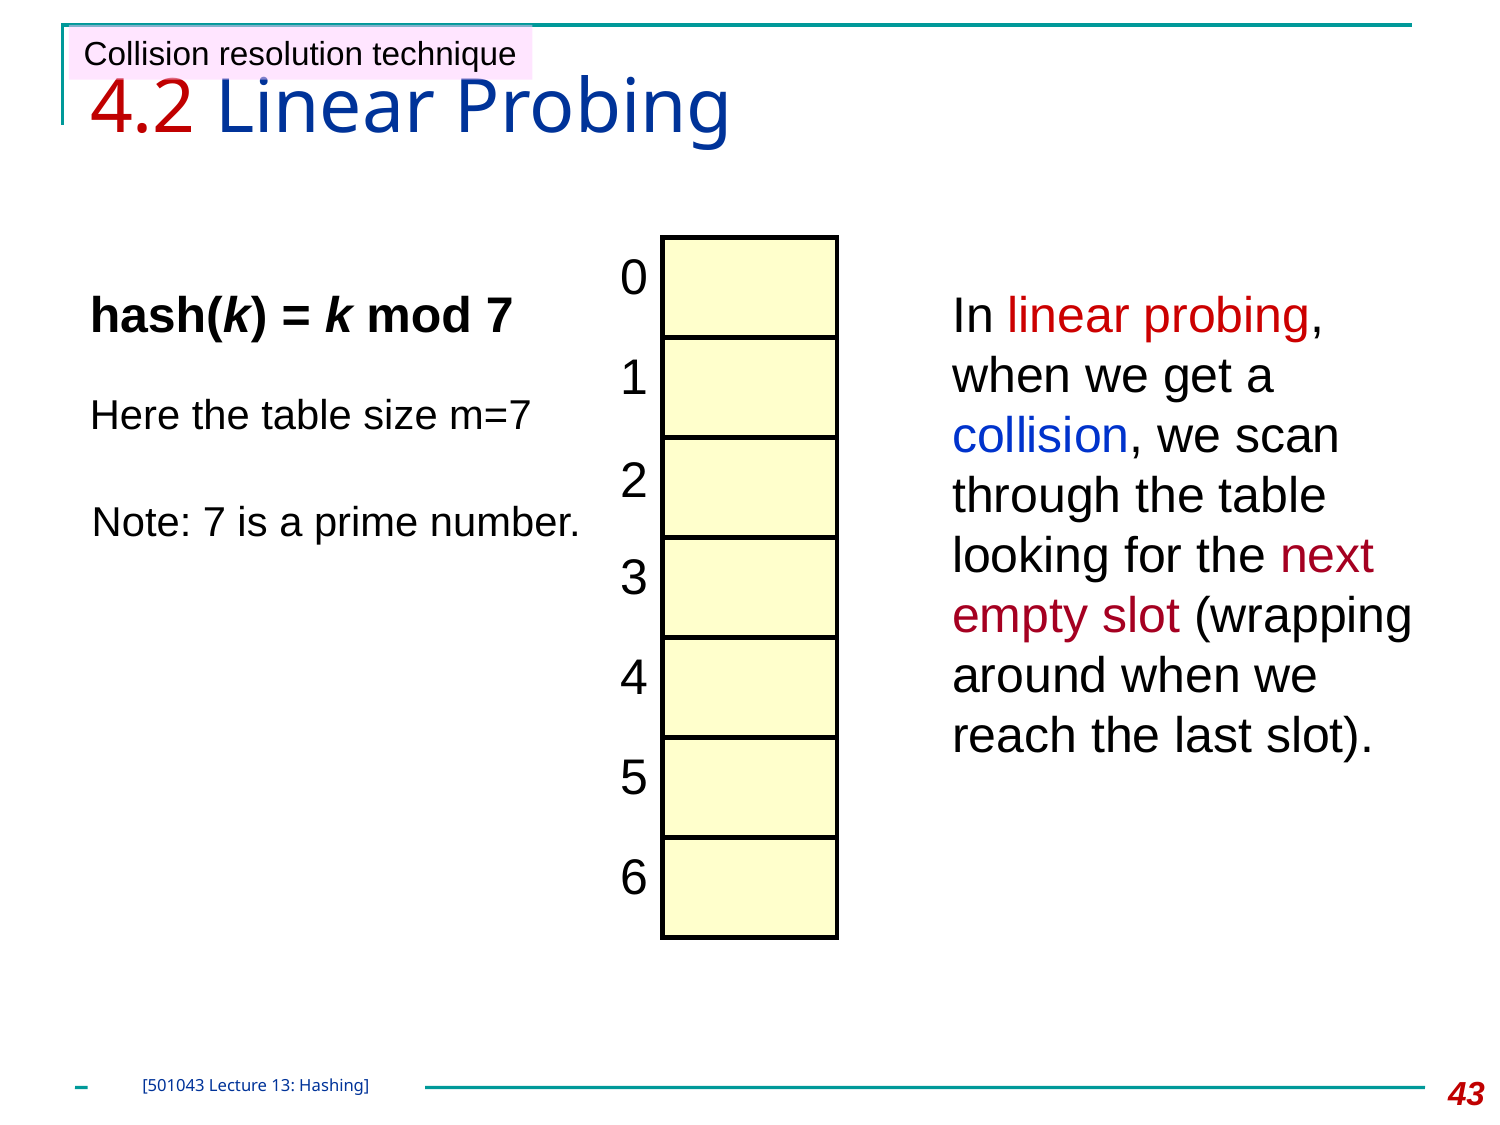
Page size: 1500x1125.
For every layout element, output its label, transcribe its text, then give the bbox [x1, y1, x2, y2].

text_box In linear probing, when we get a collision, we scan through the table looking for the next empty slot (wrapping around when we reach the last slot). [937, 274, 1438, 770]
text_box Note: 7 is a prime number. [76, 487, 569, 553]
slide_number 43 [1400, 1065, 1500, 1125]
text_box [574, 237, 838, 938]
title 4.2 Linear Probing [74, 49, 1426, 188]
text_box [501043 Lecture 13: Hashing] [87, 1074, 425, 1100]
text_box hash(k) = k mod 7 Here the table size m=7 [75, 275, 563, 445]
text_box Collision resolution technique [68, 24, 533, 80]
